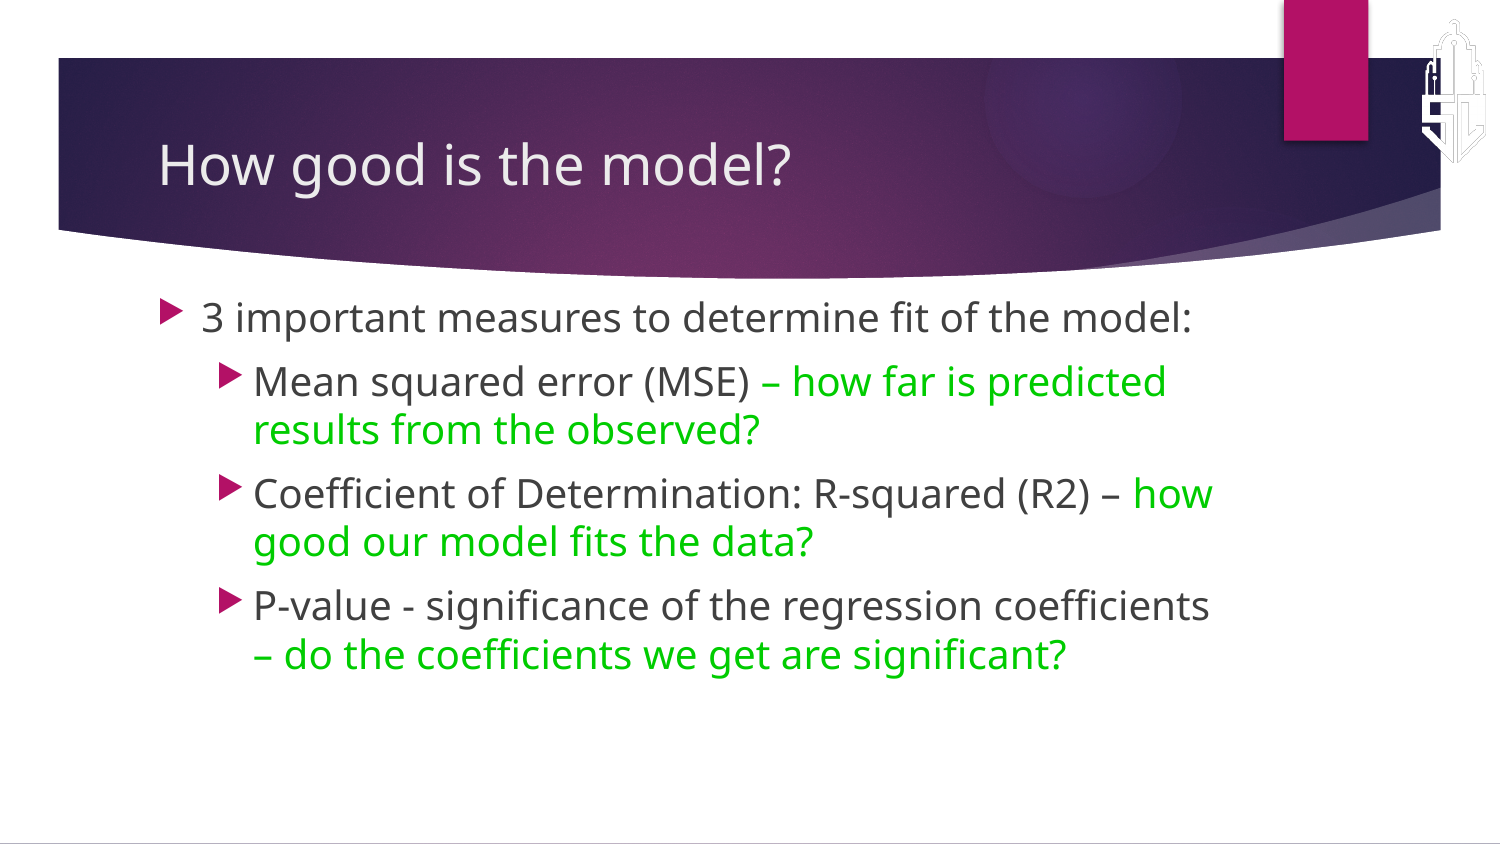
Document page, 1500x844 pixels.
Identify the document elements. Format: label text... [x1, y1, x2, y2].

picture [1422, 19, 1486, 163]
title How good is the model? [142, 119, 1220, 207]
list 3 important measures to determine fit of the model: Mean squared error (MSE) – how far is predicted results from the observed? Coefficient of Determination: R-squared (R2) – how good our model fits the data? P-value - significance of the regression coefficients – do the coefficients we get are significant? [142, 284, 1250, 724]
